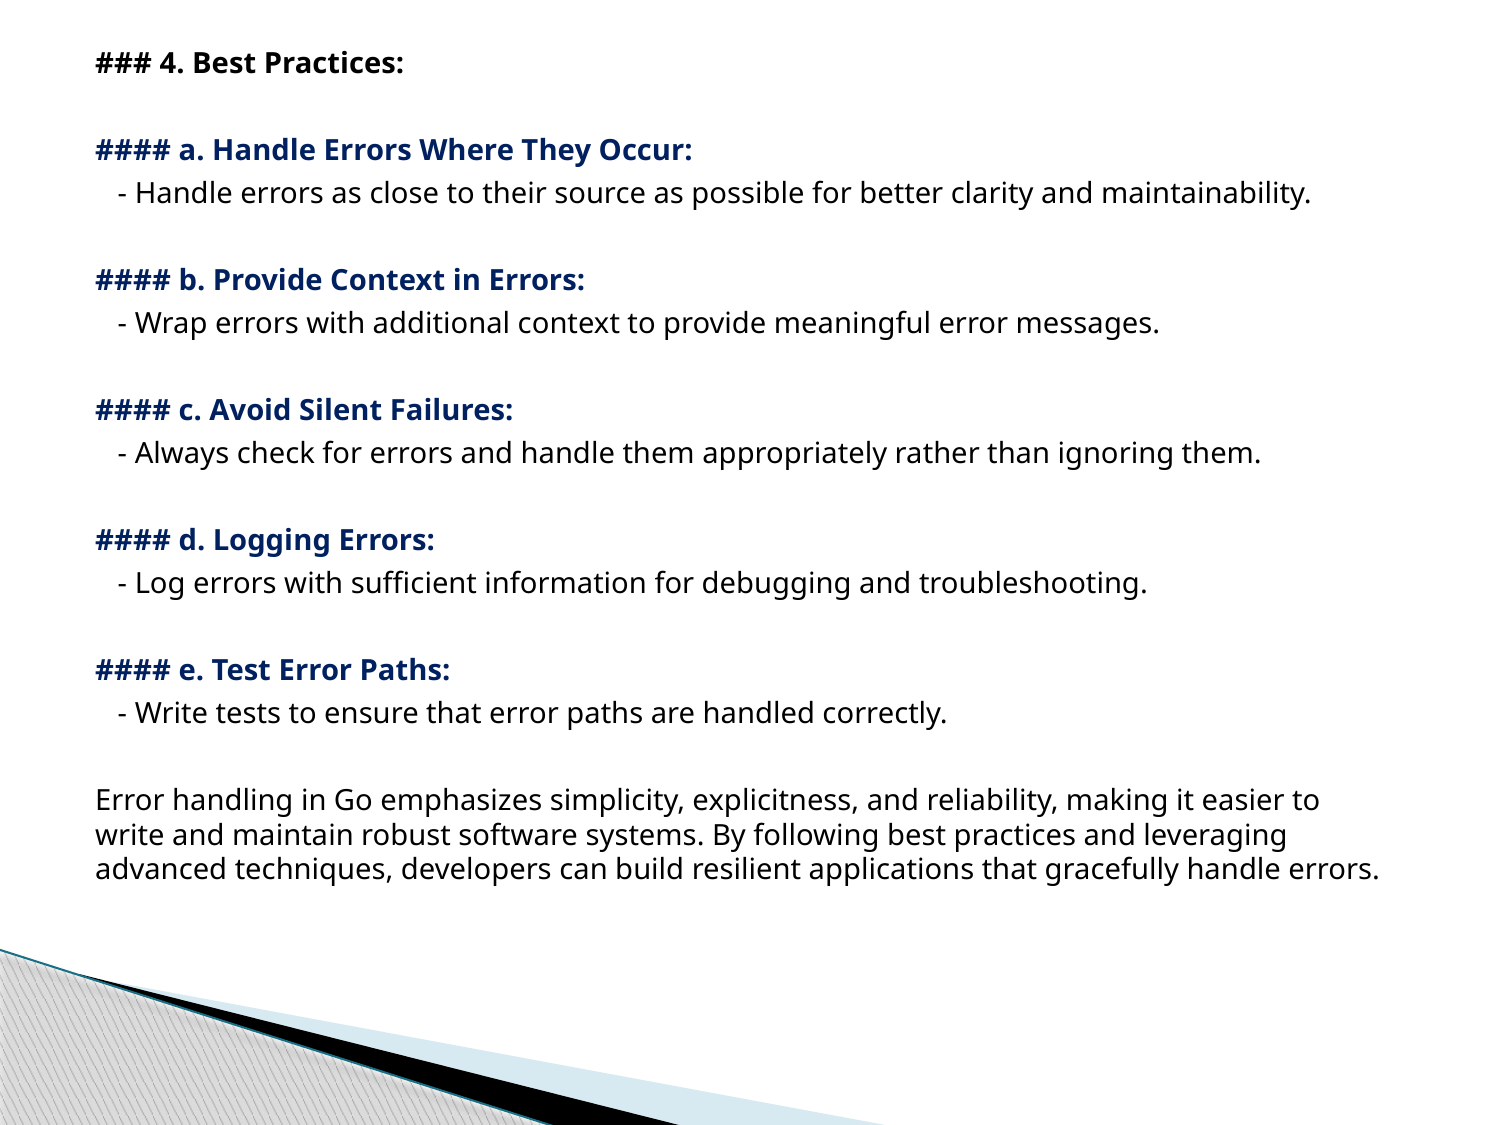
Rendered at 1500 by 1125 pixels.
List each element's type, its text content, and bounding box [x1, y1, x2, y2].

list ### 4. Best Practices: #### a. Handle Errors Where They Occur: - Handle errors as close to their source as possible for better clarity and maintainability. #### b. Provide Context in Errors: - Wrap errors with additional context to provide meaningful error messages. #### c. Avoid Silent Failures: - Always check for errors and handle them appropriately rather than ignoring them. #### d. Logging Errors: - Log errors with sufficient information for debugging and troubleshooting. #### e. Test Error Paths: - Write tests to ensure that error paths are handled correctly. Error handling in Go emphasizes simplicity, explicitness, and reliability, making it easier to write and maintain robust software systems. By following best practices and leveraging advanced techniques, developers can build resilient applications that gracefully handle errors. [62, 37, 1413, 1000]
